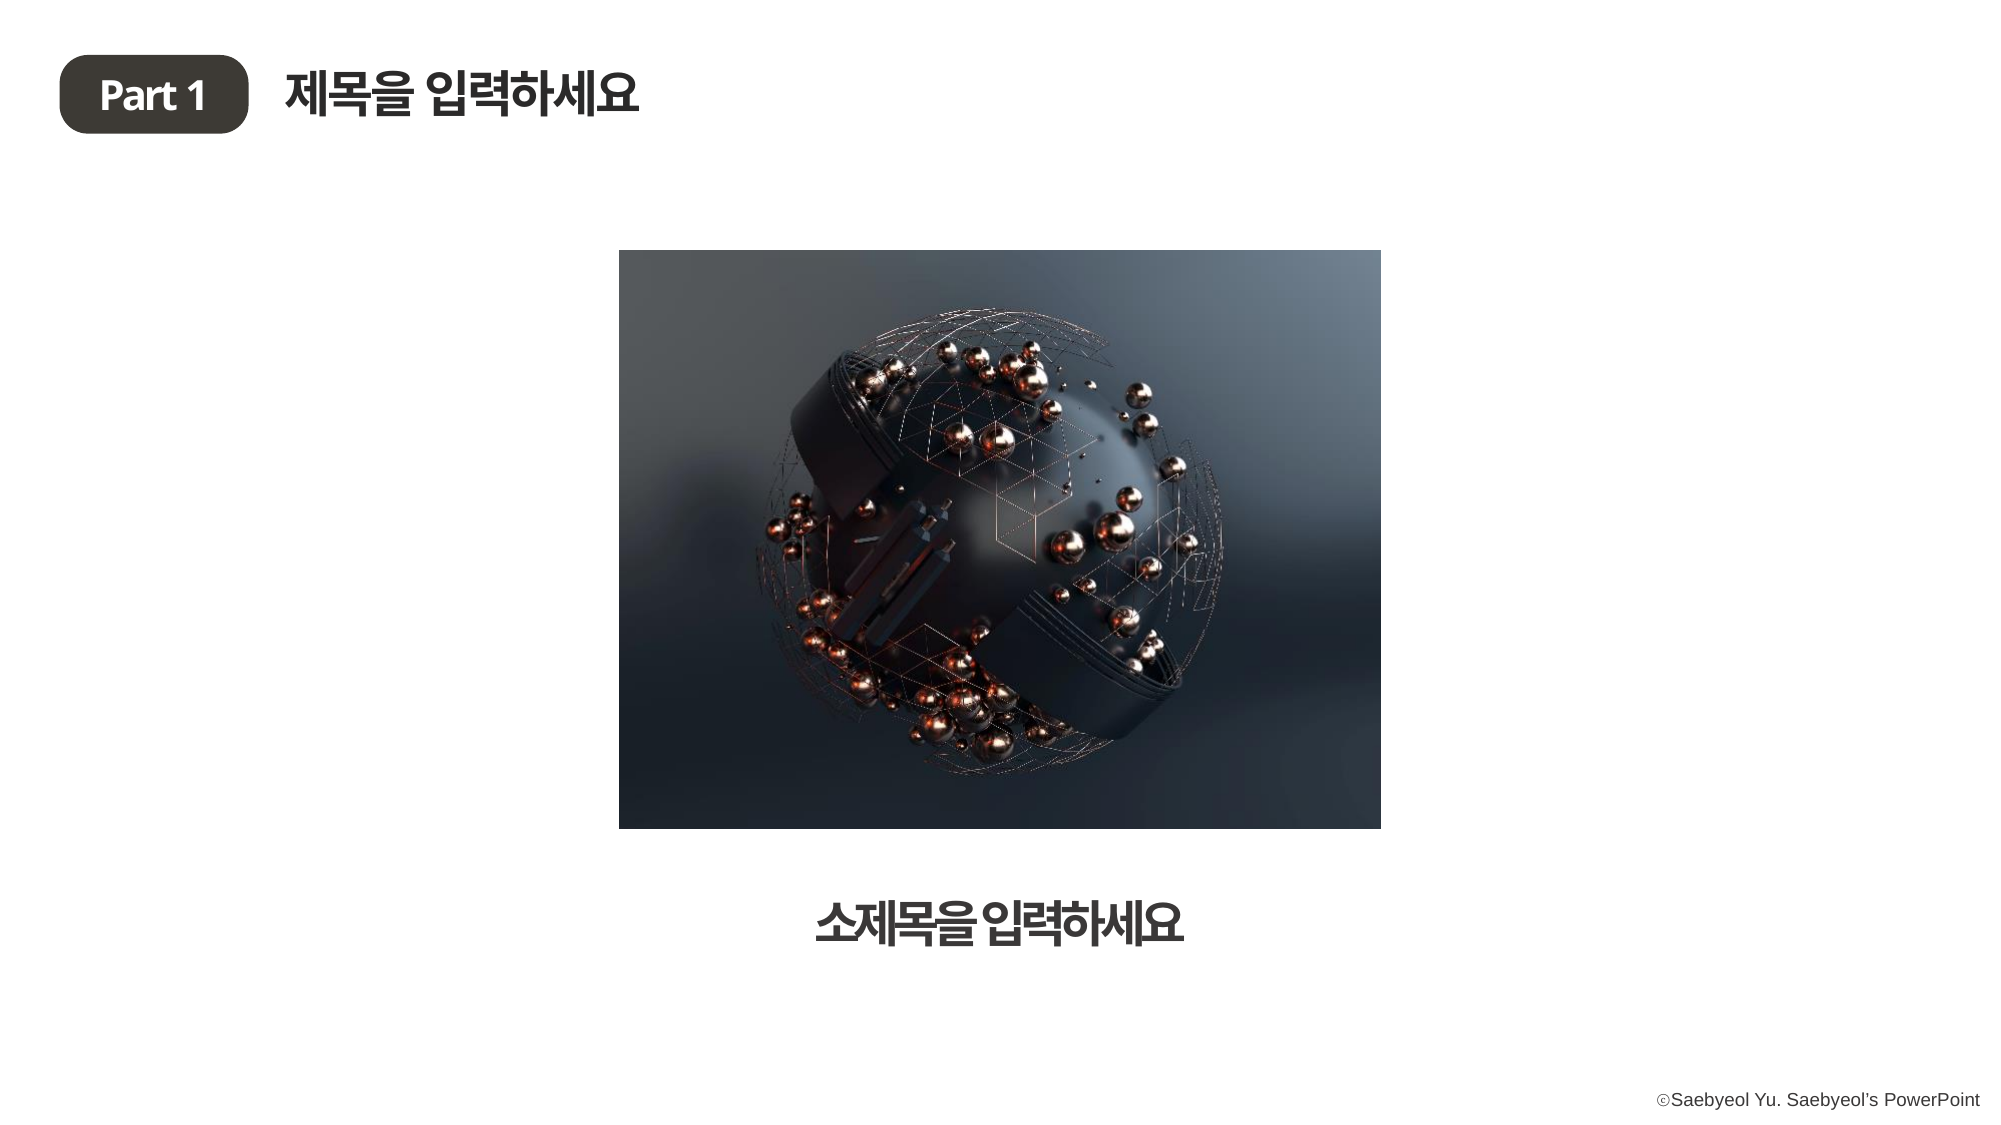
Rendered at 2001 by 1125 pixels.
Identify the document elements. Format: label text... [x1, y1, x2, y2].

text_box 제목을 입력하세요 [270, 54, 657, 130]
text_box 소제목을 입력하세요 [737, 885, 1263, 961]
text_box [58, 53, 250, 135]
picture [619, 250, 1381, 829]
text_box Part 1 [83, 61, 225, 127]
